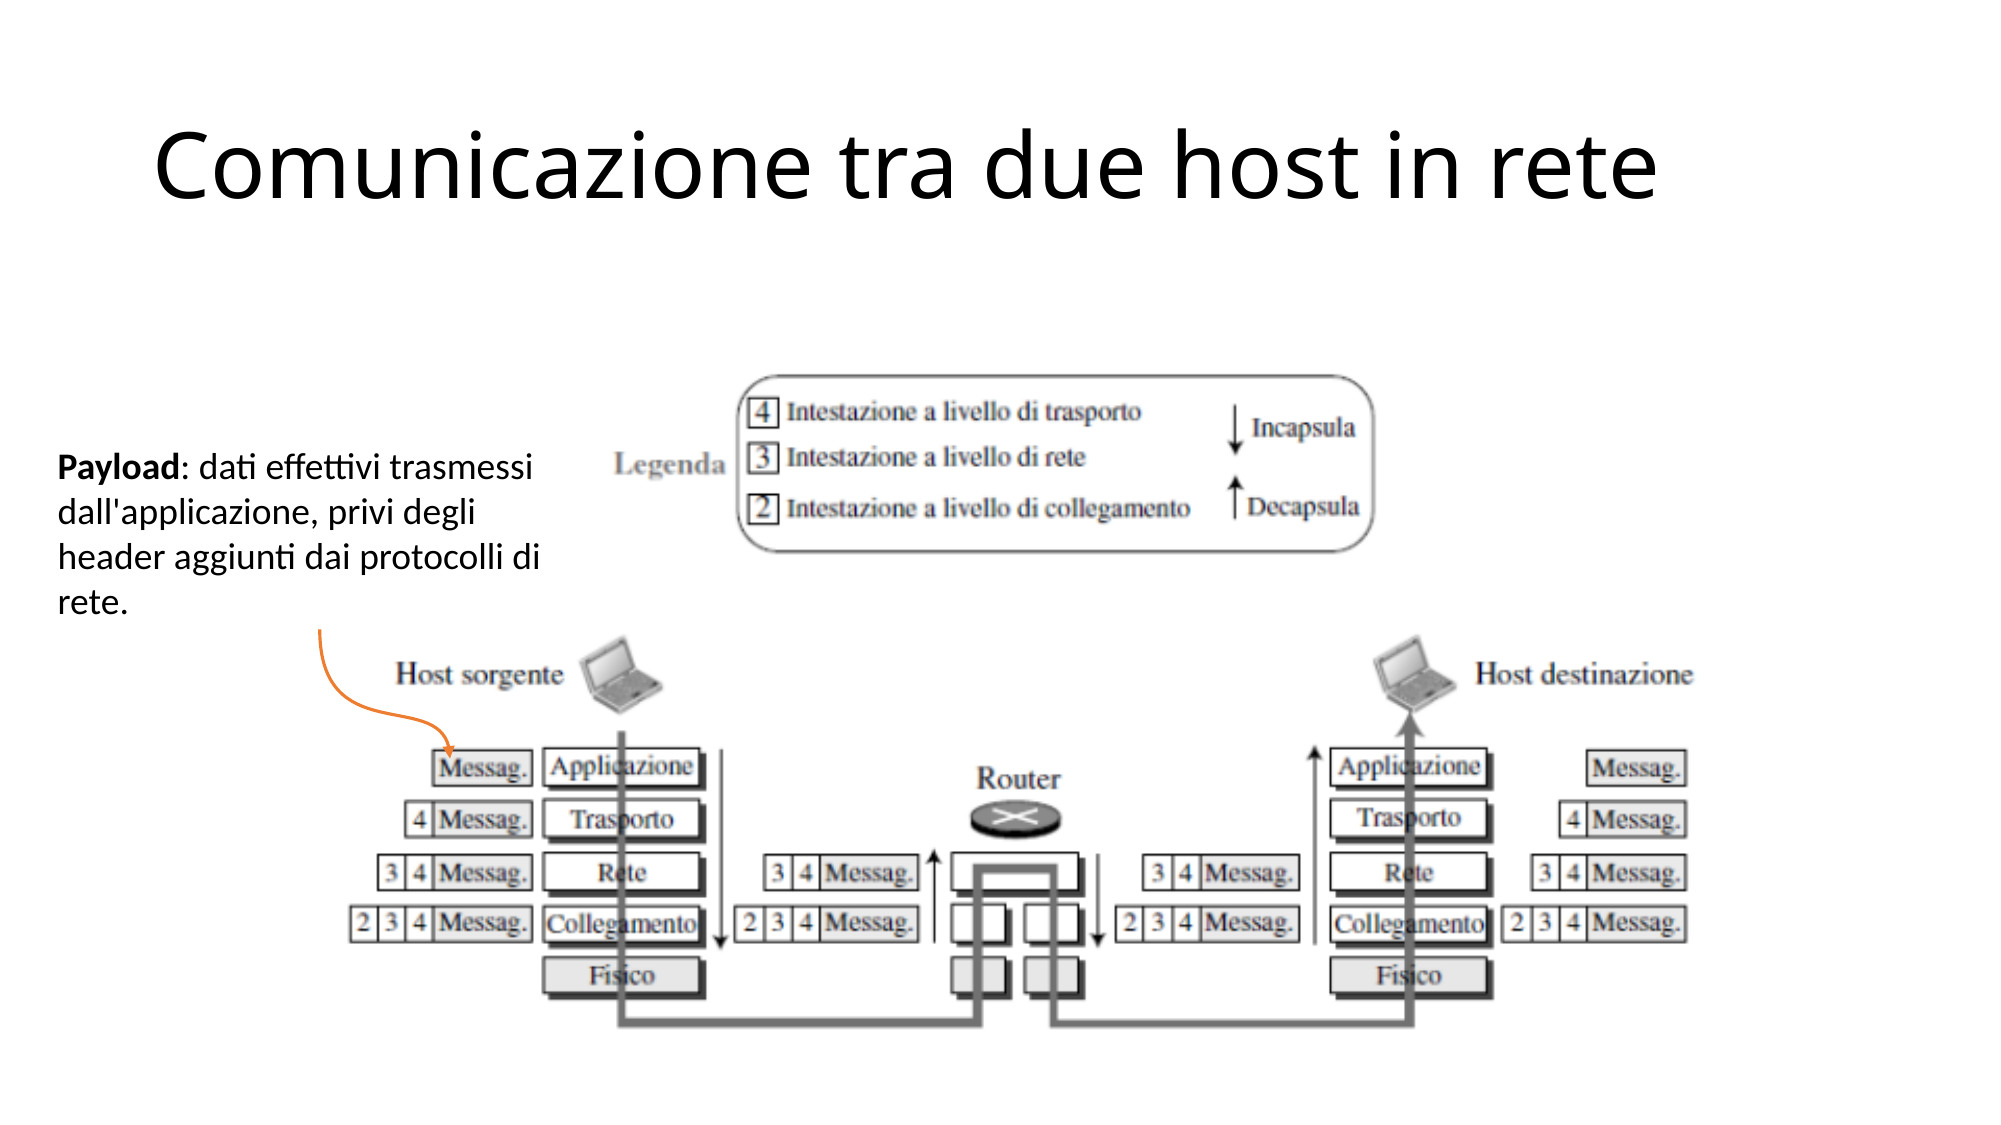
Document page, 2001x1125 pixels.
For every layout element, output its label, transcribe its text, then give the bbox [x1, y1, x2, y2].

title Comunicazione tra due host in rete [137, 59, 1863, 278]
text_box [321, 629, 449, 761]
picture [607, 354, 1393, 563]
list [340, 631, 1701, 1042]
text_box Payload: dati effettivi trasmessi dall'applicazione, privi degli header aggiunti dai protocolli di rete. [42, 434, 597, 630]
